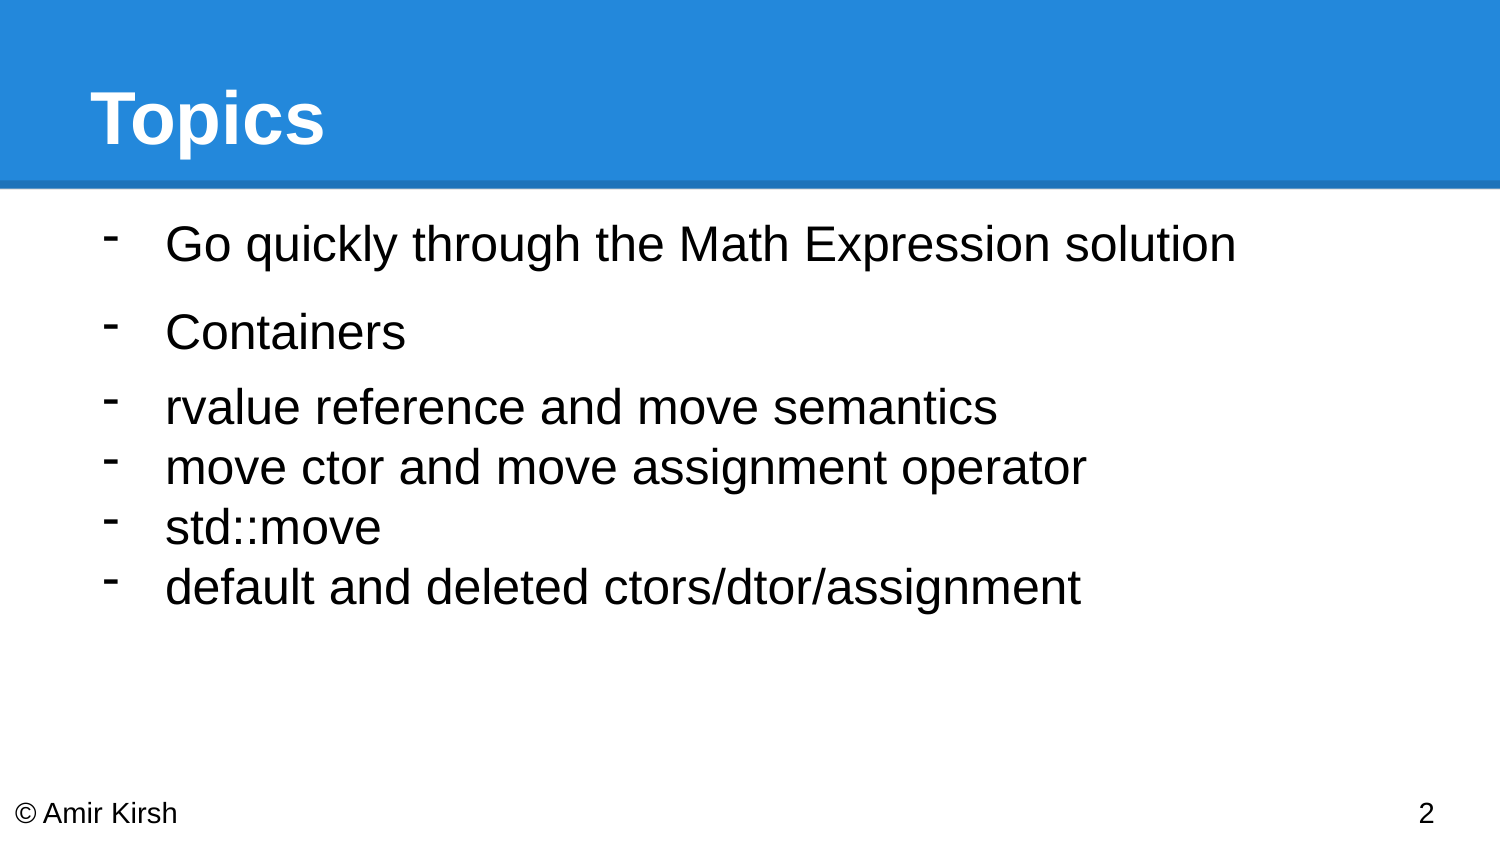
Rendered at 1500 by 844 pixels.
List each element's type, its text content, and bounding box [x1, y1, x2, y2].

title Topics [75, 33, 1425, 175]
list Go quickly through the Math Expression solution Containers rvalue reference and move semantics move ctor and move assignment operator std::move default and deleted ctors/dtor/assignment [75, 196, 1425, 808]
slide_number © Amir Kirsh [0, 779, 308, 844]
slide_number ‹#› [1403, 779, 1494, 844]
